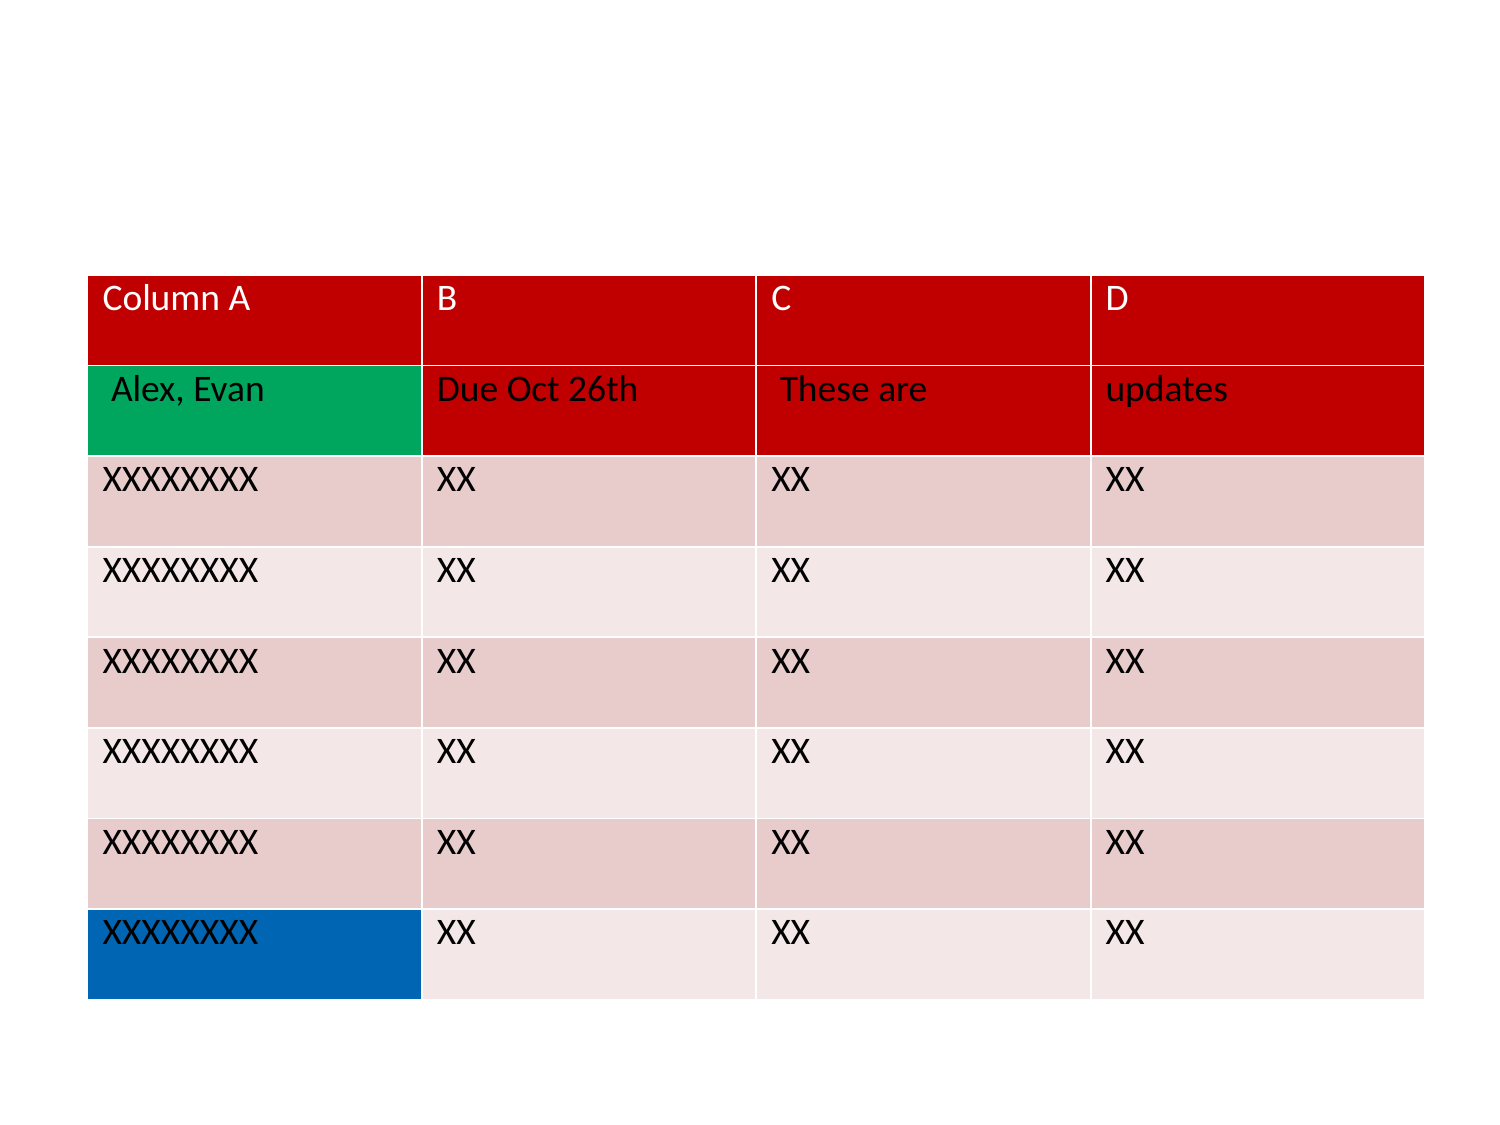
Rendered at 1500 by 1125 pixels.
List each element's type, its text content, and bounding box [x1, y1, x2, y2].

table_cell XXXXXXXX [88, 729, 421, 818]
table_cell XX [1092, 457, 1424, 546]
table_header Column A [88, 276, 421, 365]
table_cell XXXXXXXX [88, 910, 421, 999]
table_cell XXXXXXXX [88, 638, 421, 727]
table_cell updates [1092, 366, 1424, 455]
table_cell XX [1092, 548, 1424, 636]
table_cell XX [757, 457, 1090, 546]
table_cell XX [423, 638, 755, 727]
table_header B [423, 276, 755, 365]
table_cell XX [423, 729, 755, 818]
table_cell XXXXXXXX [88, 819, 421, 908]
table_cell XXXXXXXX [88, 457, 421, 546]
table_cell XX [757, 729, 1090, 818]
table_cell XX [423, 819, 755, 908]
table_cell XXXXXXXX [88, 548, 421, 636]
table_cell XX [1092, 819, 1424, 908]
table_cell XX [757, 548, 1090, 636]
table_cell Alex, Evan [88, 366, 421, 455]
table_cell XX [423, 457, 755, 546]
table_cell XX [423, 548, 755, 636]
table_header D [1092, 276, 1424, 365]
table_cell XX [757, 910, 1090, 999]
table_cell XX [1092, 729, 1424, 818]
table_cell XX [1092, 910, 1424, 999]
table_cell Due Oct 26th [423, 366, 755, 455]
table_cell XX [1092, 638, 1424, 727]
table_cell These are [757, 366, 1090, 455]
table_cell XX [423, 910, 755, 999]
table_header C [757, 276, 1090, 365]
table_cell XX [757, 638, 1090, 727]
table_cell XX [757, 819, 1090, 908]
